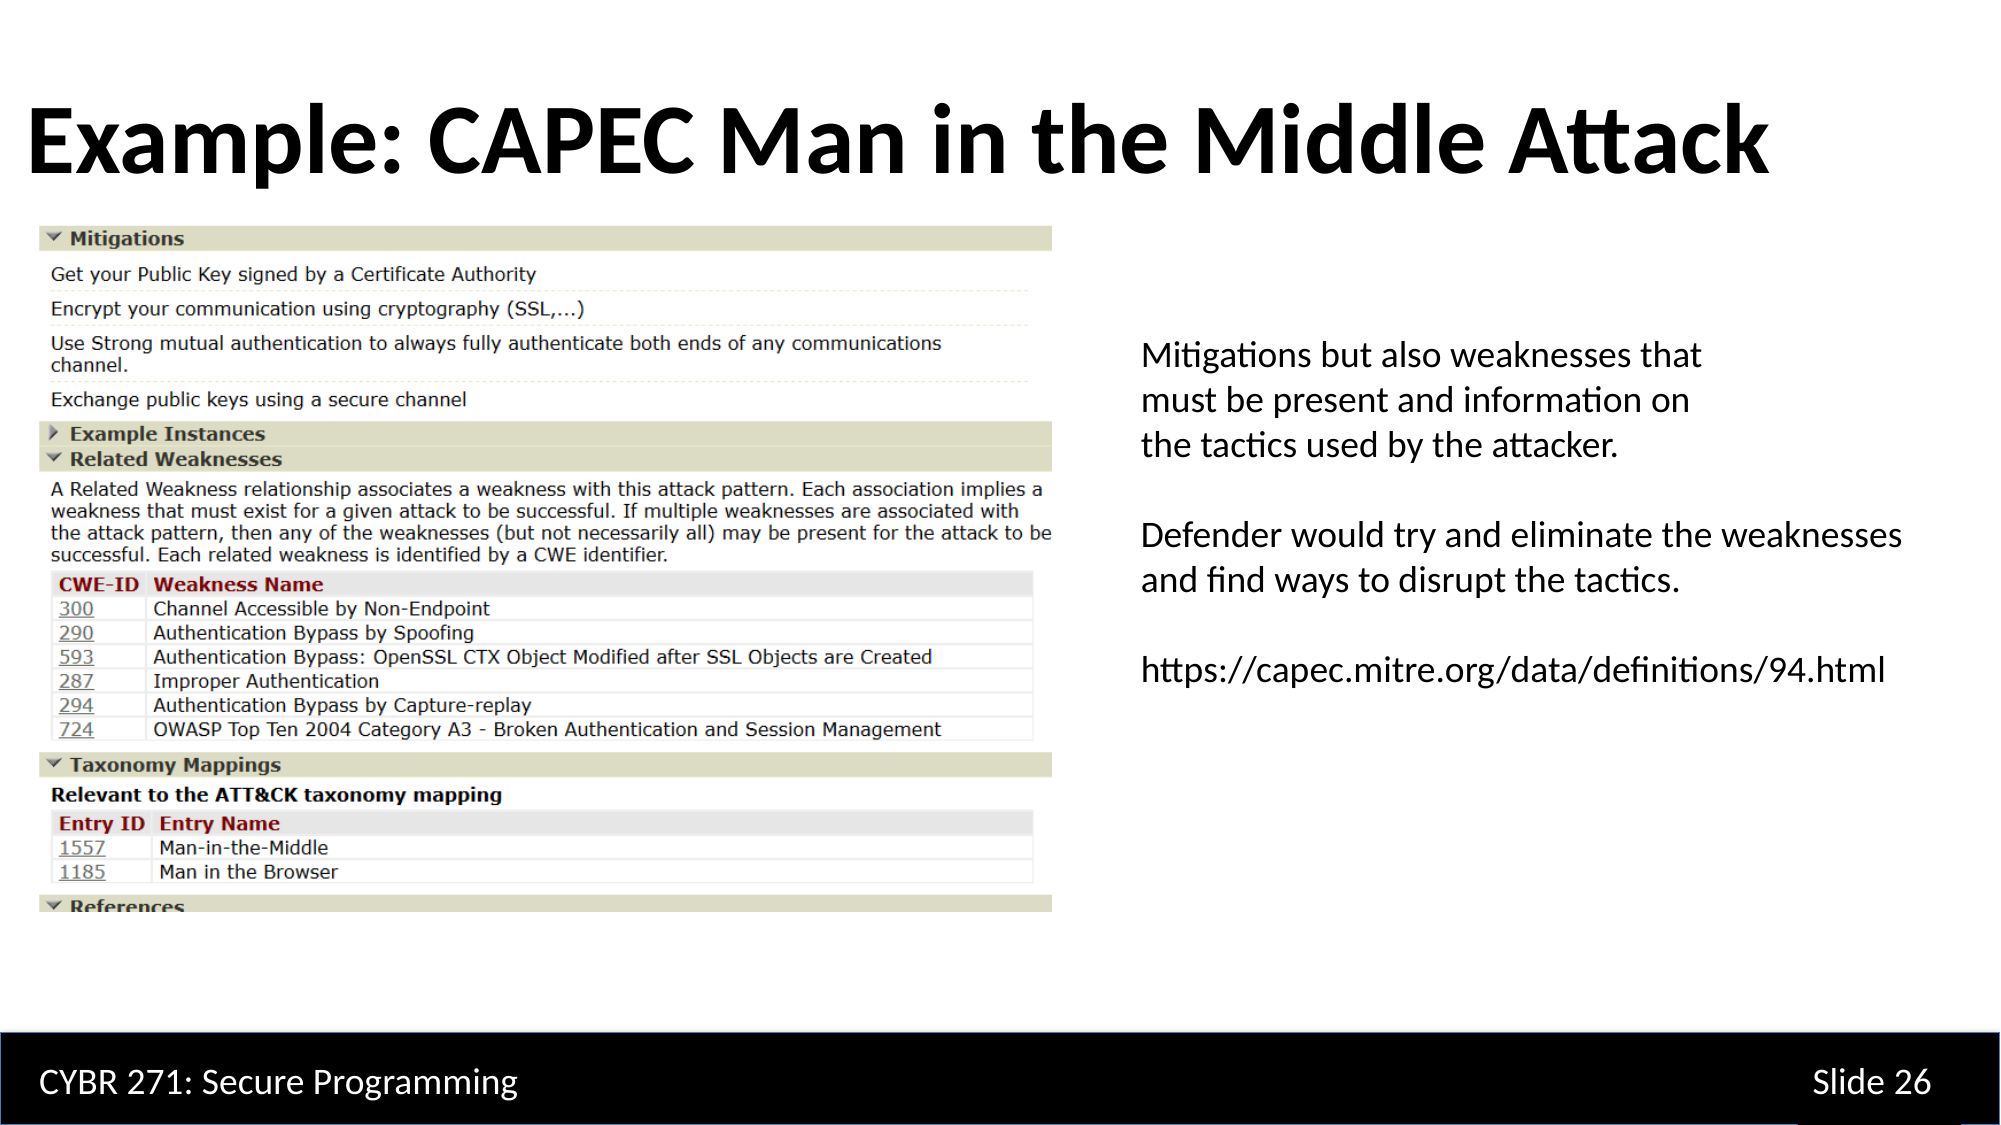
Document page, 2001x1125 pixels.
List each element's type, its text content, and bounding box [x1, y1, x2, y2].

text_box Mitigations but also weaknesses that must be present and information on the tactics used by the attacker. Defender would try and eliminate the weaknesses and find ways to disrupt the tactics. https://capec.mitre.org/data/definitions/94.html [1126, 323, 1927, 698]
picture [29, 219, 1052, 912]
text_box Example: CAPEC Man in the Middle Attack [12, 65, 1961, 201]
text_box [0, 1032, 2000, 1125]
